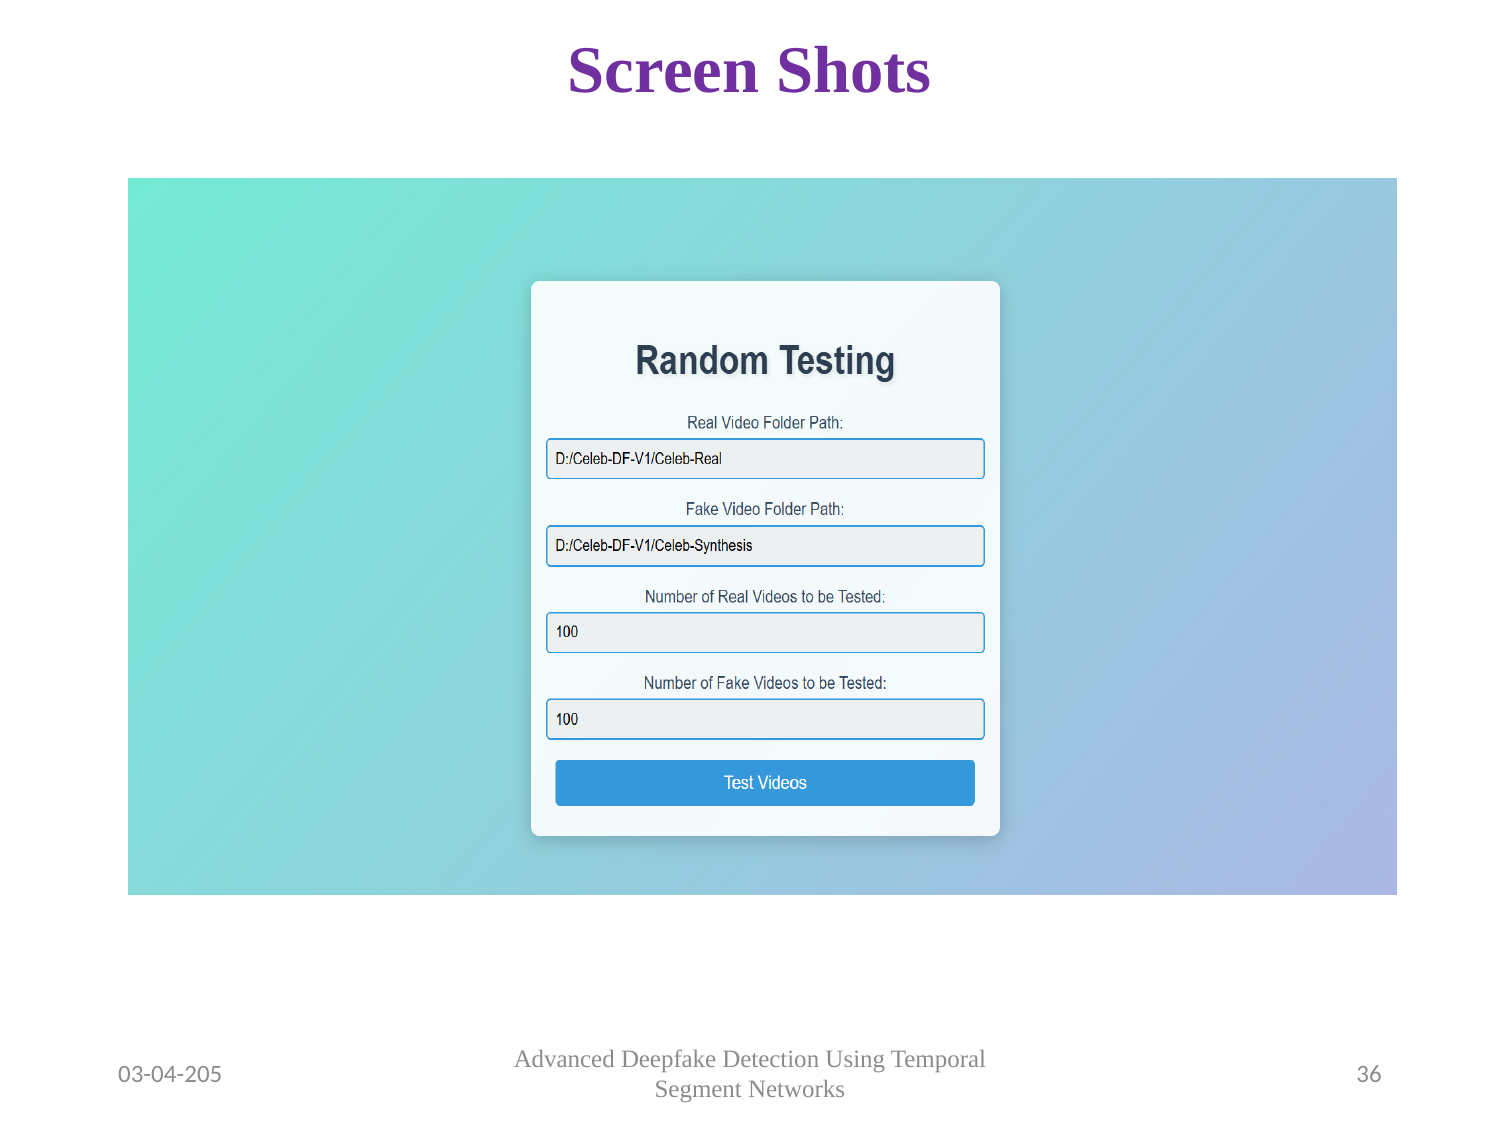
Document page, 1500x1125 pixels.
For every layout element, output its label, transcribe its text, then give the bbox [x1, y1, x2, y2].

slide_number 36 [1059, 1042, 1397, 1103]
picture [128, 178, 1397, 895]
footer Advanced Deepfake Detection Using Temporal Segment Networks [496, 1042, 1004, 1103]
title Screen Shots [103, 27, 1397, 115]
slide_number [103, 1042, 441, 1103]
